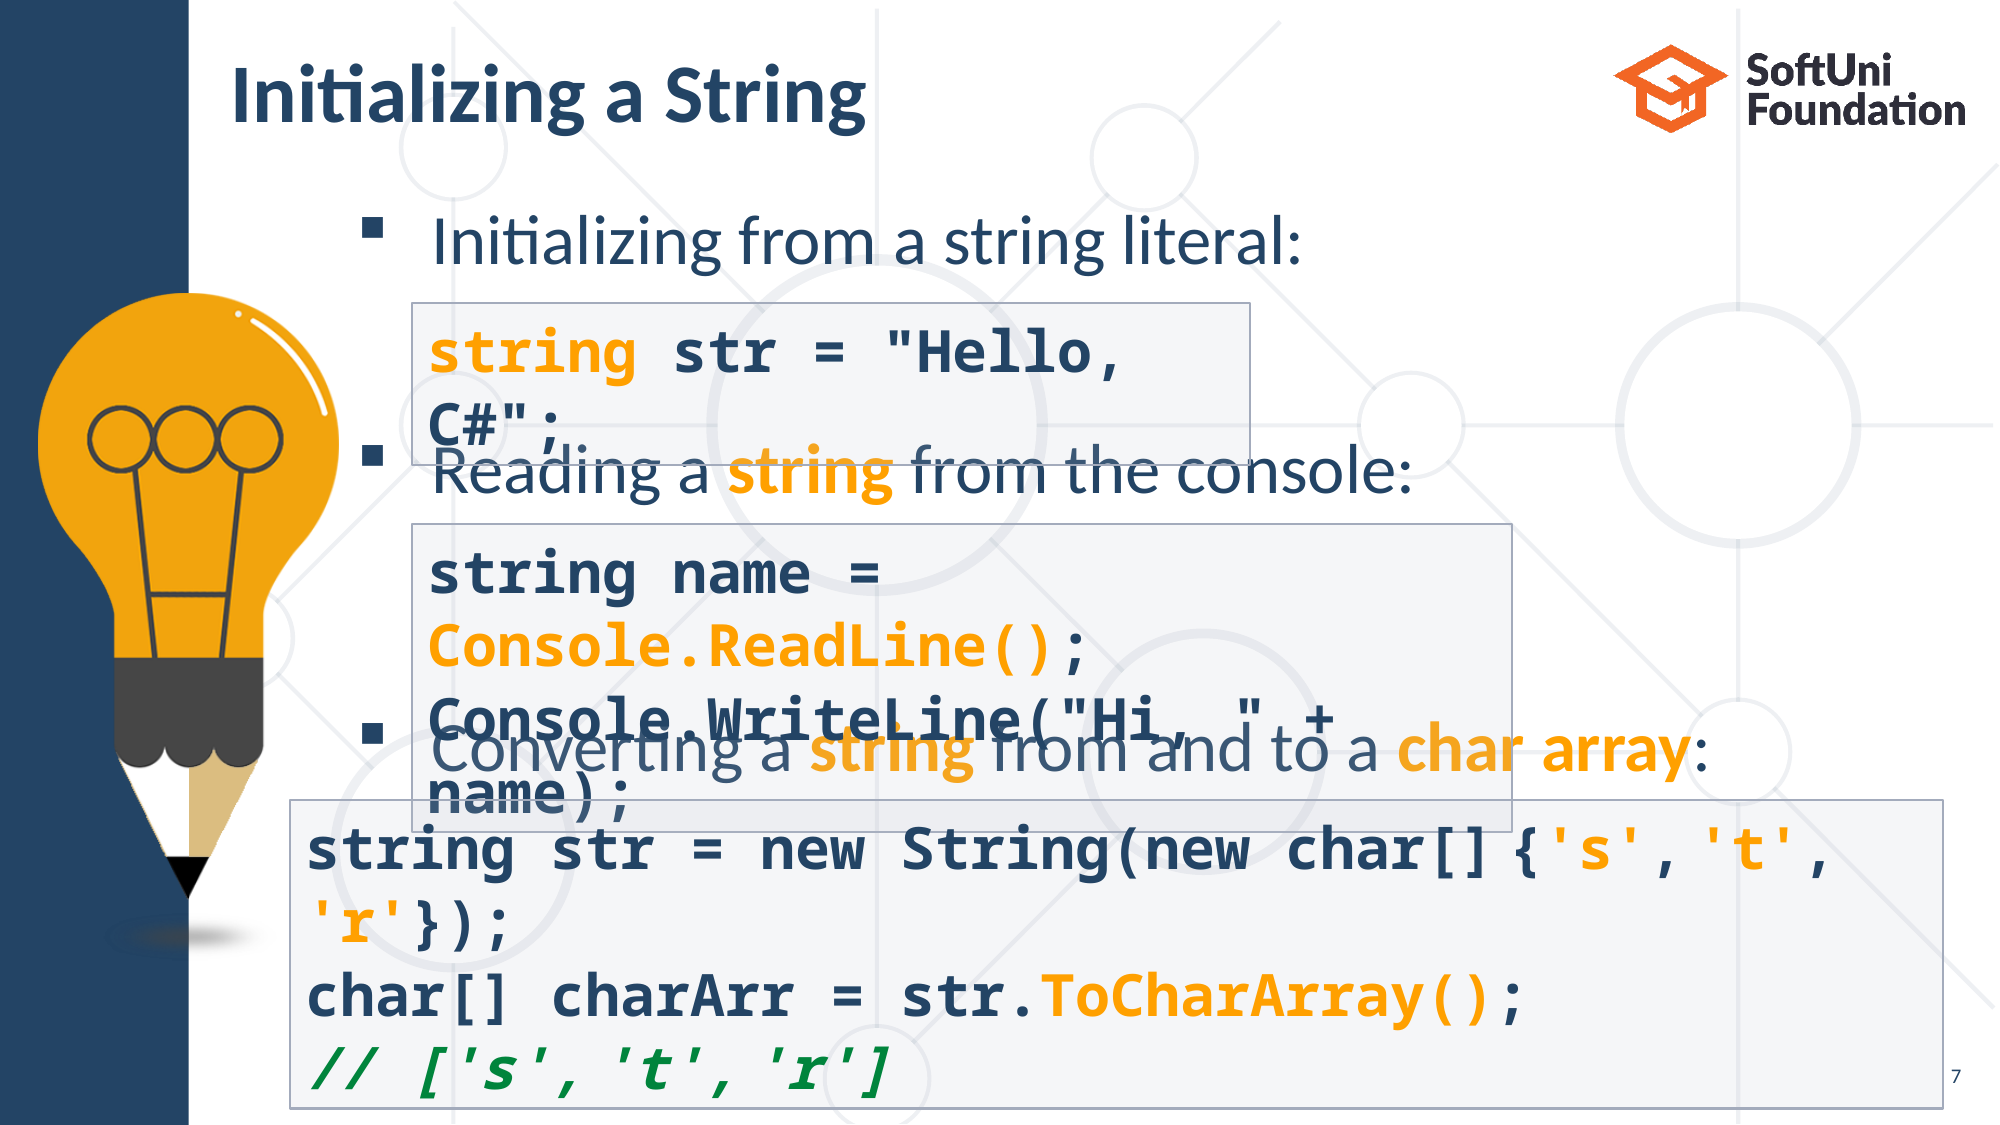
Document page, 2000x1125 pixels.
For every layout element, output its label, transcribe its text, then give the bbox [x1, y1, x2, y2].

list Initializing from a string literal: Reading a string from the console: Converting a string from and to a char array: [338, 183, 1968, 1049]
text_box string str = new String(new char[] {'s', 't', 'r'}); char[] charArr = str.ToCharArray(); // ['s', 't', 'r'] [290, 799, 1944, 1109]
picture [1613, 44, 1965, 133]
text_box string str = "Hello, C#"; [412, 303, 1250, 465]
slide_number 7 [1896, 1049, 1968, 1101]
picture [38, 293, 338, 961]
text_box string name = Console.ReadLine(); Console.WriteLine("Hi, " + name); [412, 523, 1513, 799]
title Initializing a String [212, 16, 1591, 162]
